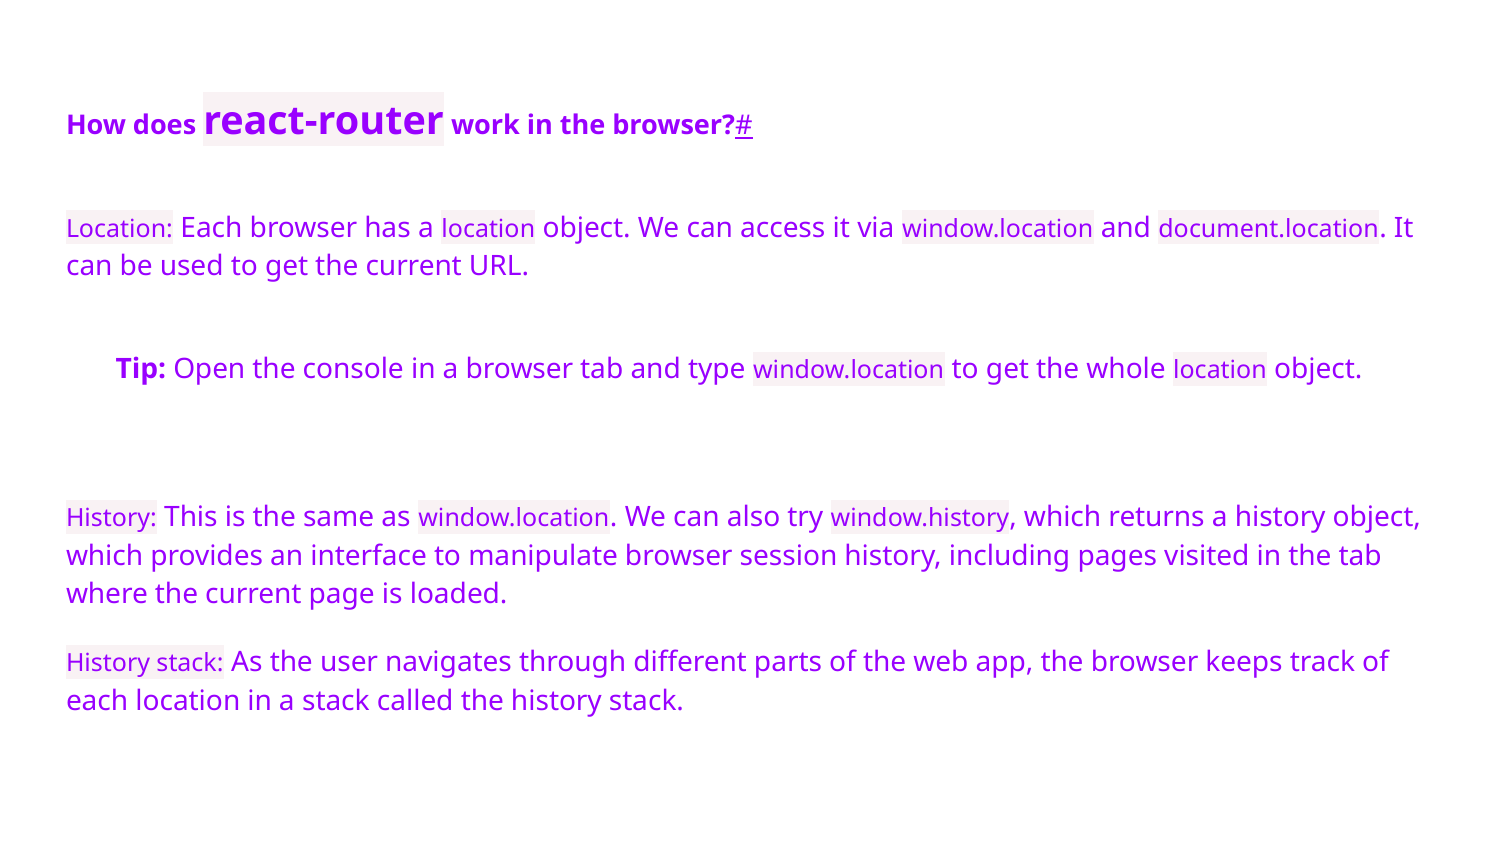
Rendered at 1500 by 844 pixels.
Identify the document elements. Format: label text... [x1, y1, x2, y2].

list Location: Each browser has a location object. We can access it via window.location and document.location. It can be used to get the current URL. Tip: Open the console in a browser tab and type window.location to get the whole location object. History: This is the same as window.location. We can also try window.history, which returns a history object, which provides an interface to manipulate browser session history, including pages visited in the tab where the current page is loaded. History stack: As the user navigates through different parts of the web app, the browser keeps track of each location in a stack called the history stack. [51, 189, 1449, 750]
title How does react-router work in the browser?# [51, 72, 1449, 167]
